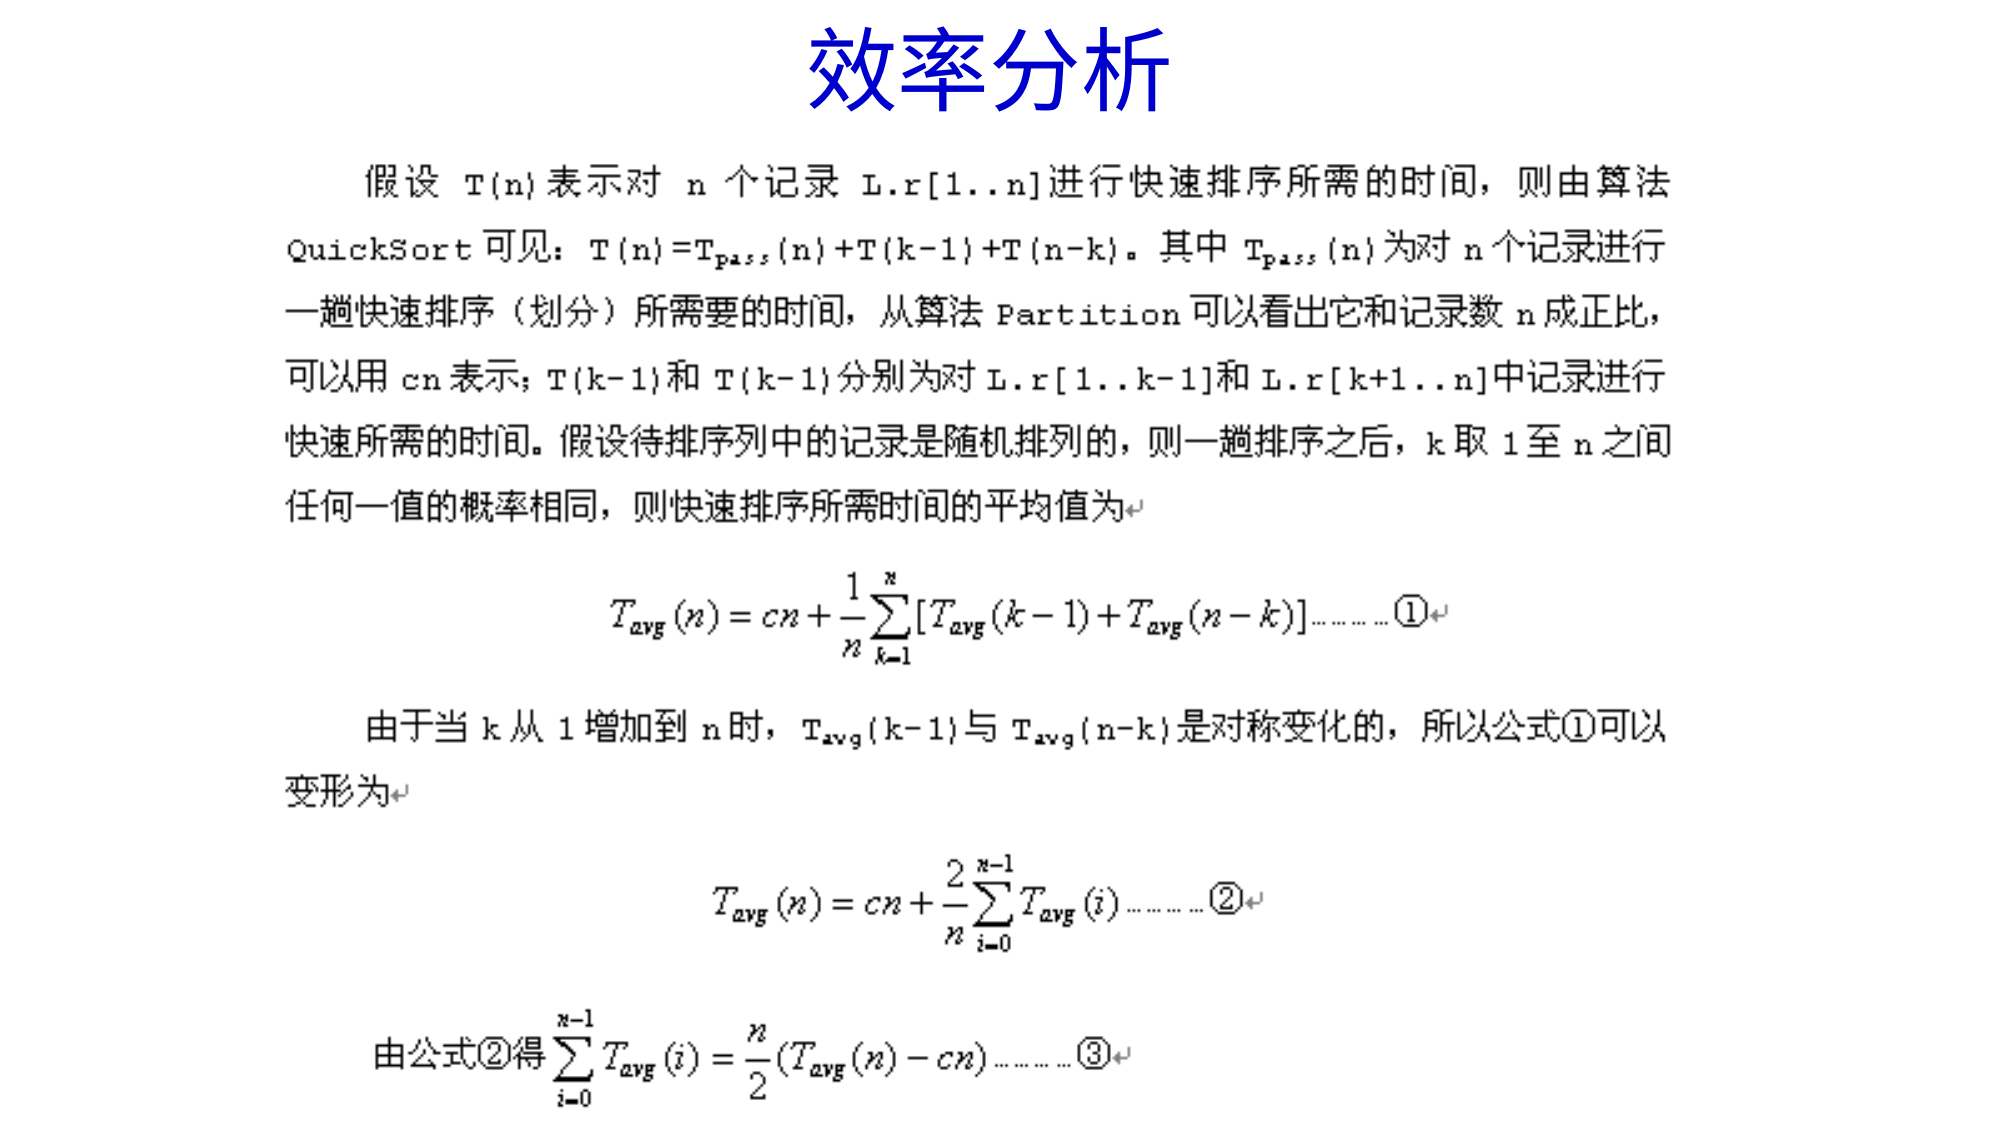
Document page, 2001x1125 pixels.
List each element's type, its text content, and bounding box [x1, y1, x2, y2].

picture [229, 137, 1768, 1125]
title 效率分析 [314, 21, 1665, 114]
